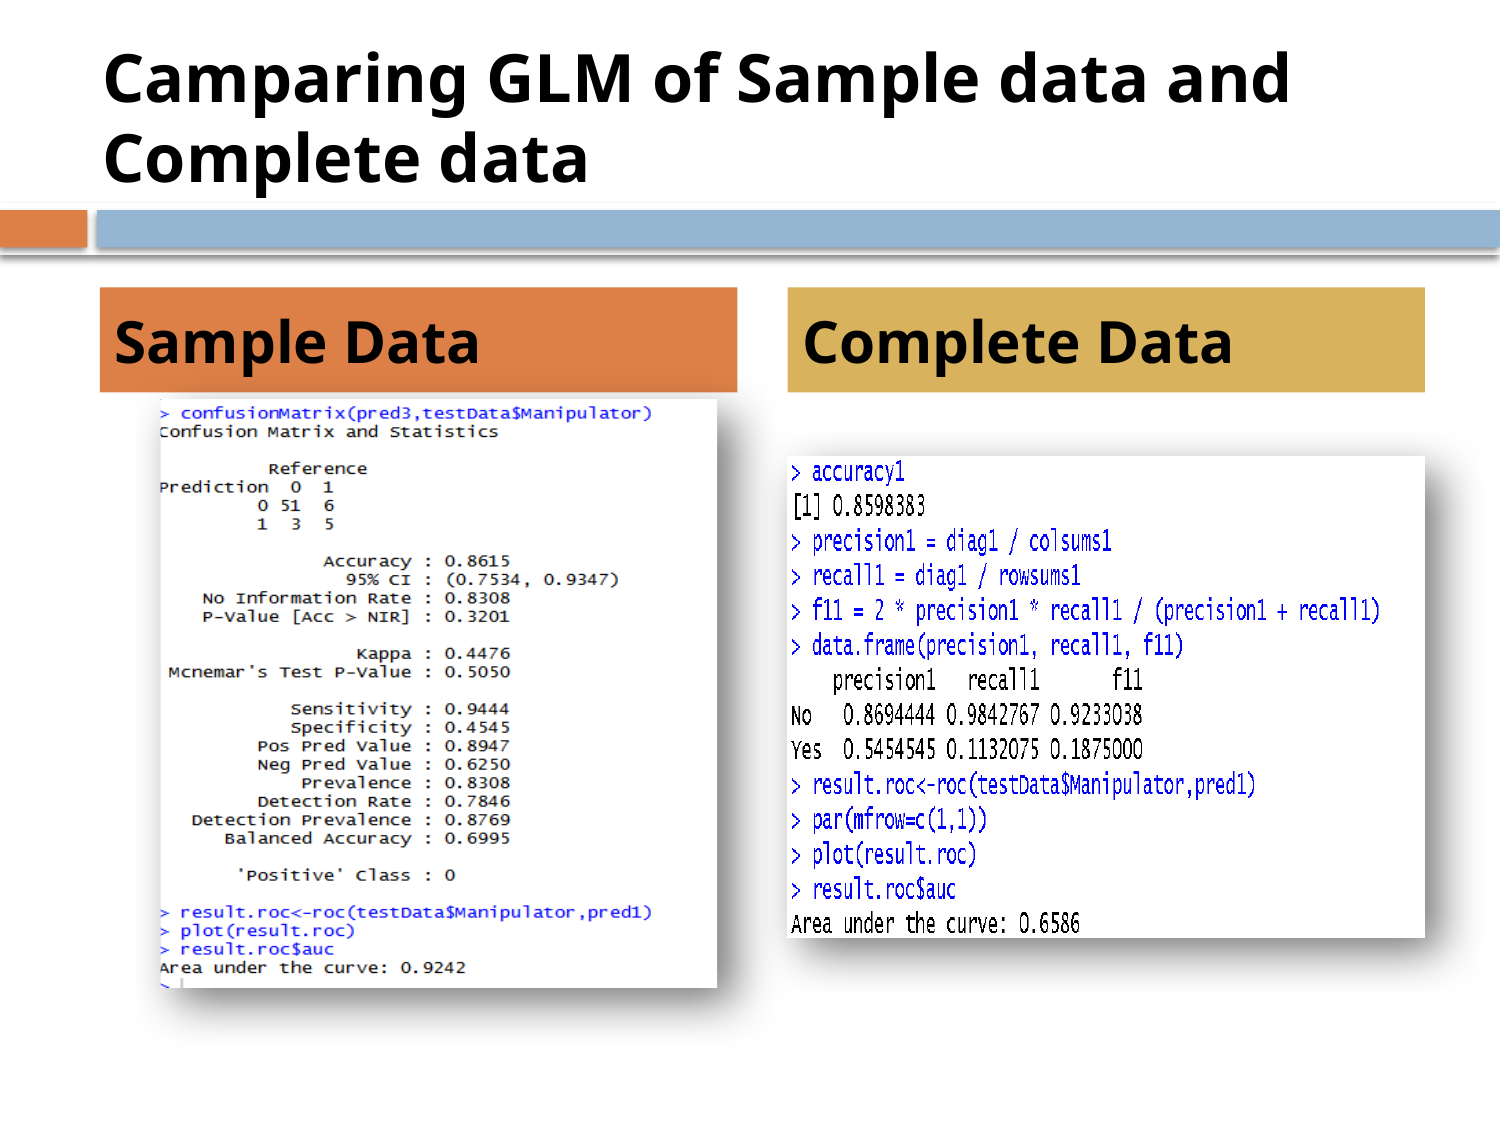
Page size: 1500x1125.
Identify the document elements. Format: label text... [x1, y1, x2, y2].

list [160, 399, 718, 988]
title Camparing GLM of Sample data and Complete data [87, 44, 1425, 188]
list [787, 456, 1426, 938]
list Complete Data [787, 287, 1425, 393]
list Sample Data [99, 287, 738, 393]
